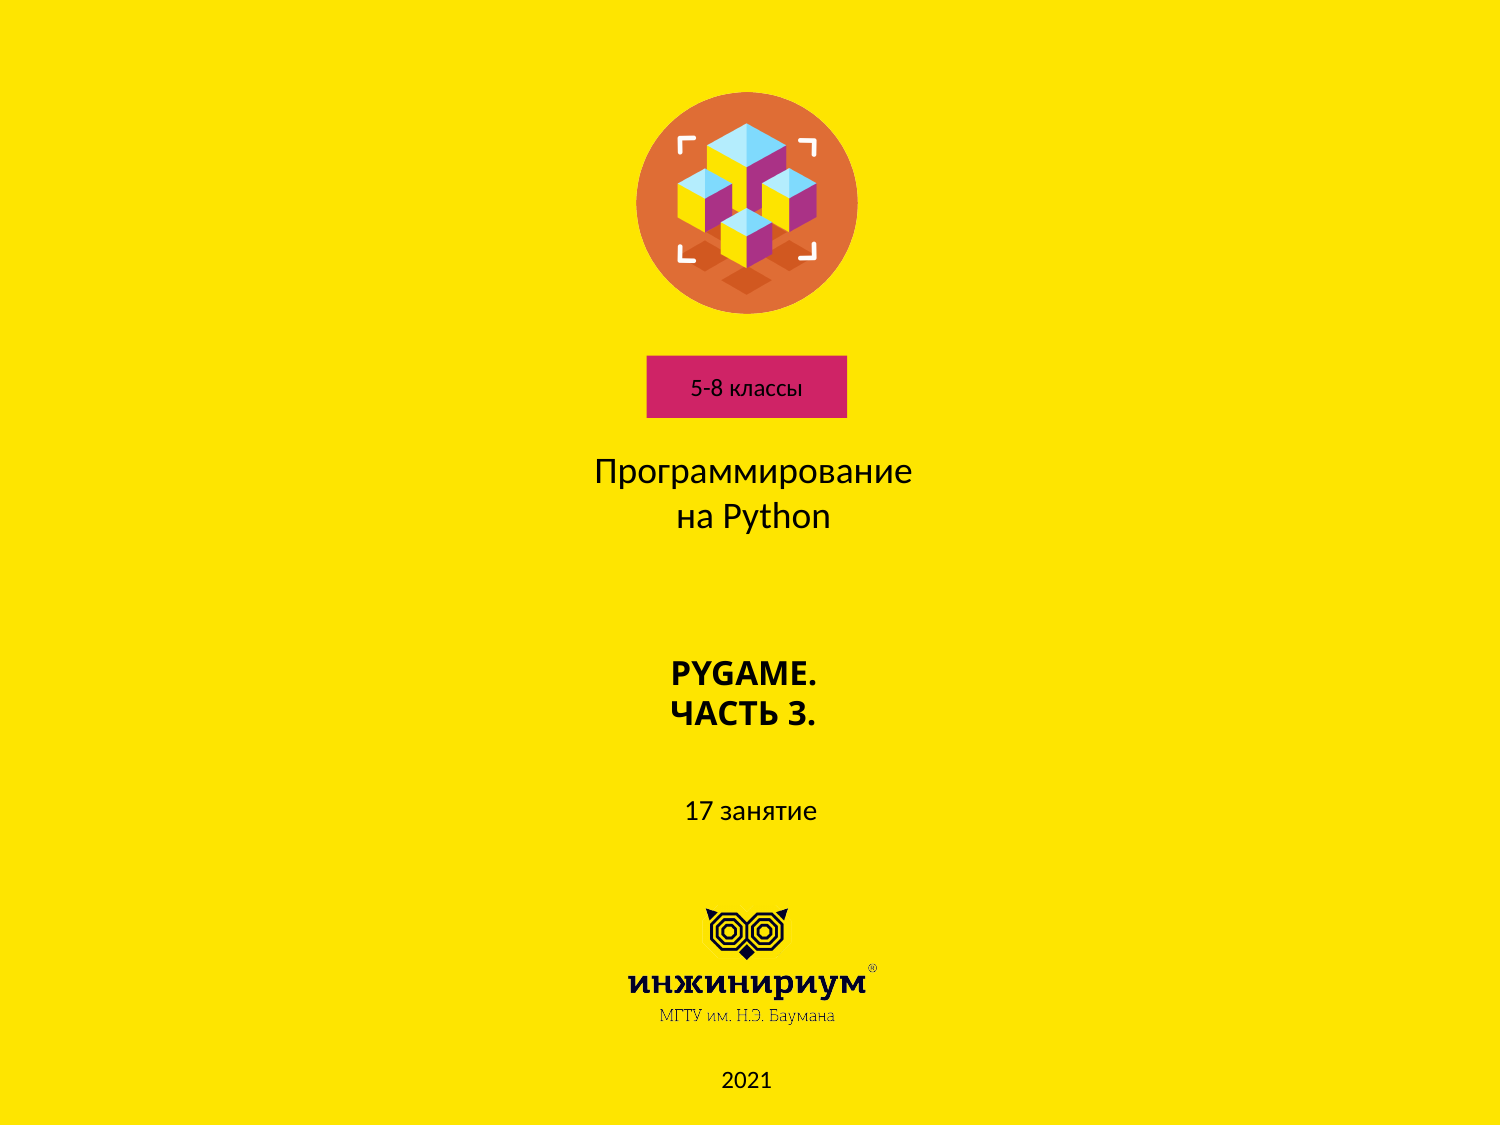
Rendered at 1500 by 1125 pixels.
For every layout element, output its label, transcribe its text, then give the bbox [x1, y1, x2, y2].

text_box Программирование на Python [562, 438, 945, 544]
text_box PYGAME. ЧАСТЬ 3. [655, 644, 845, 727]
text_box 17 занятие [556, 783, 939, 834]
text_box 5-8 классы [646, 355, 848, 418]
text_box 2021 [646, 1058, 848, 1099]
picture [627, 905, 877, 1025]
picture [636, 92, 858, 314]
